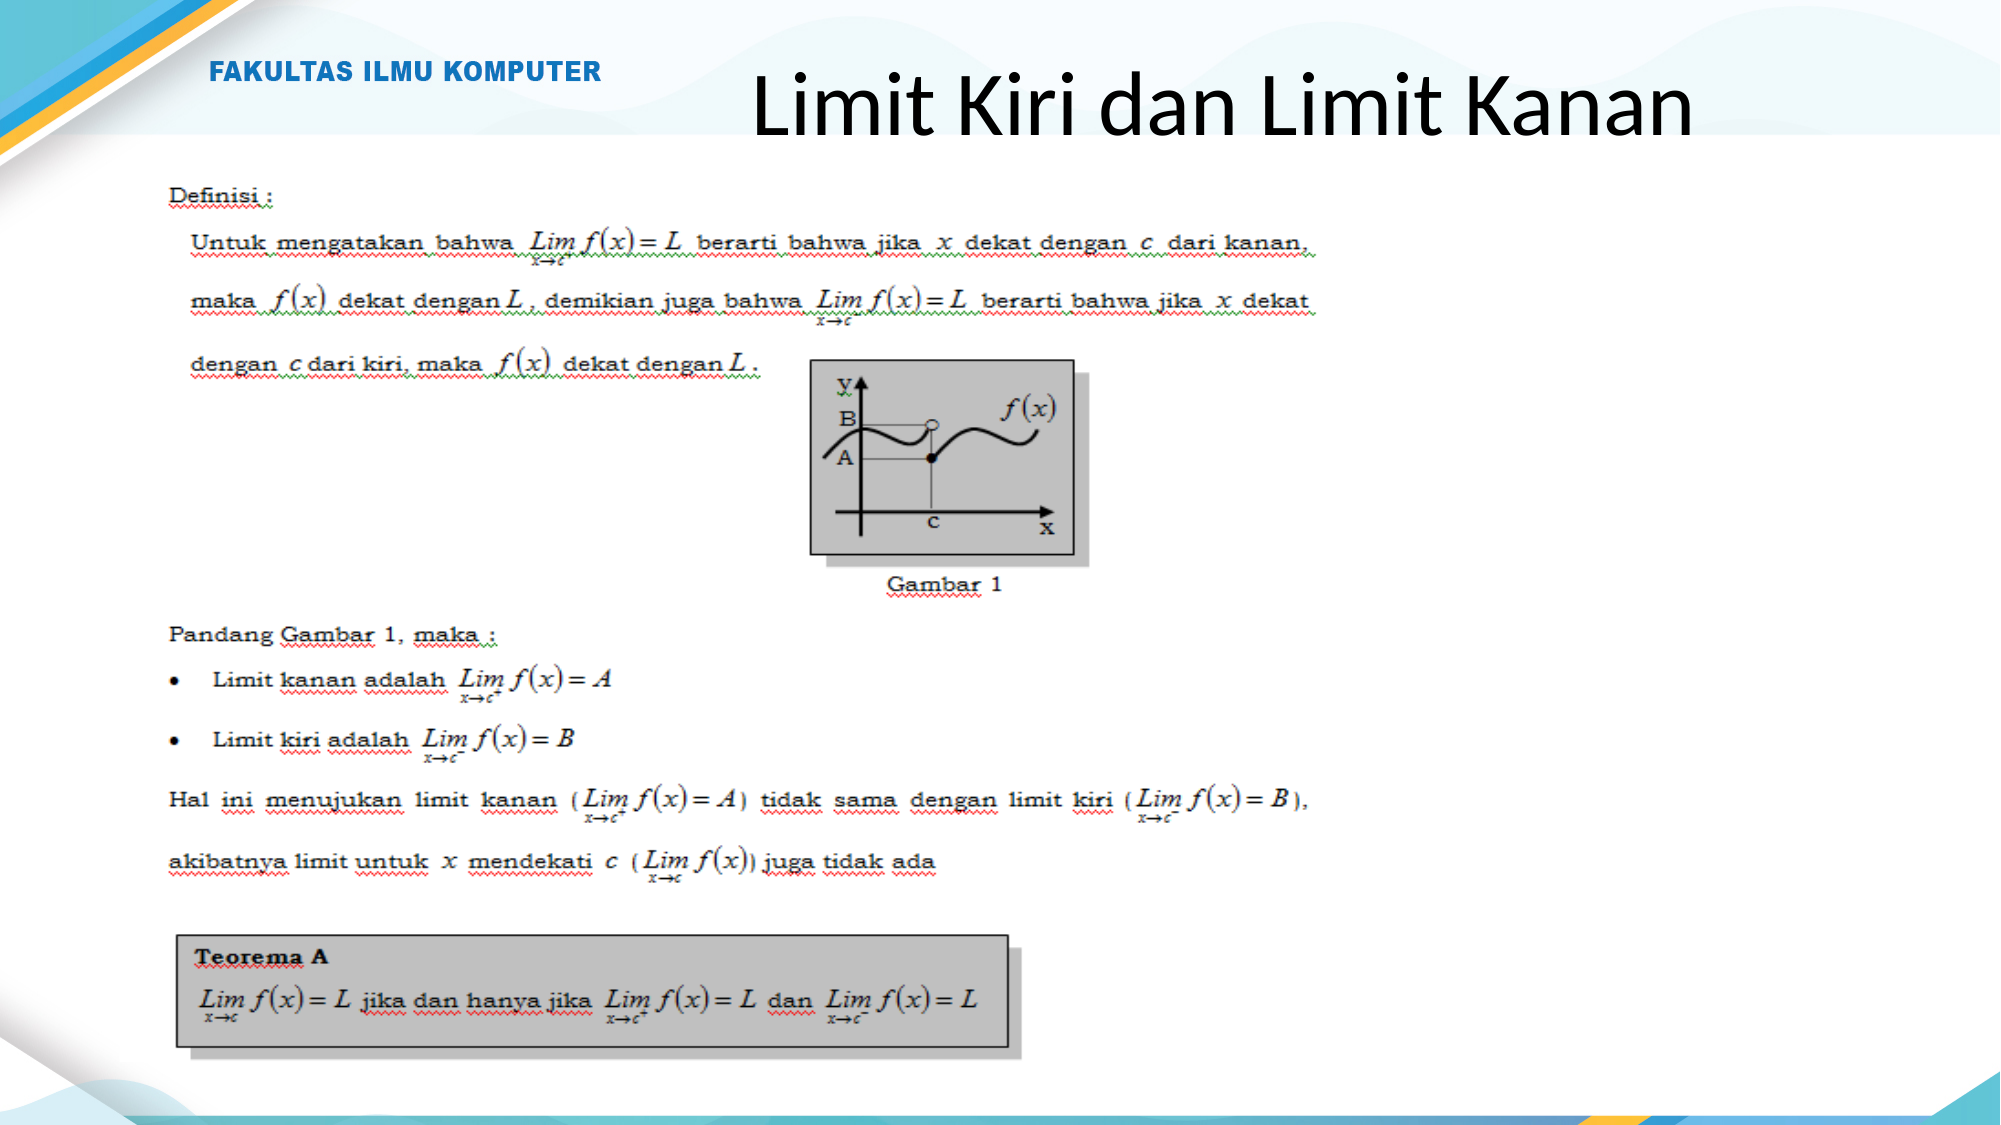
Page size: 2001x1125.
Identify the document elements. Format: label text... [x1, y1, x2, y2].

text_box Limit Kiri dan Limit Kanan [549, 20, 1900, 176]
picture [0, 0, 2000, 1125]
